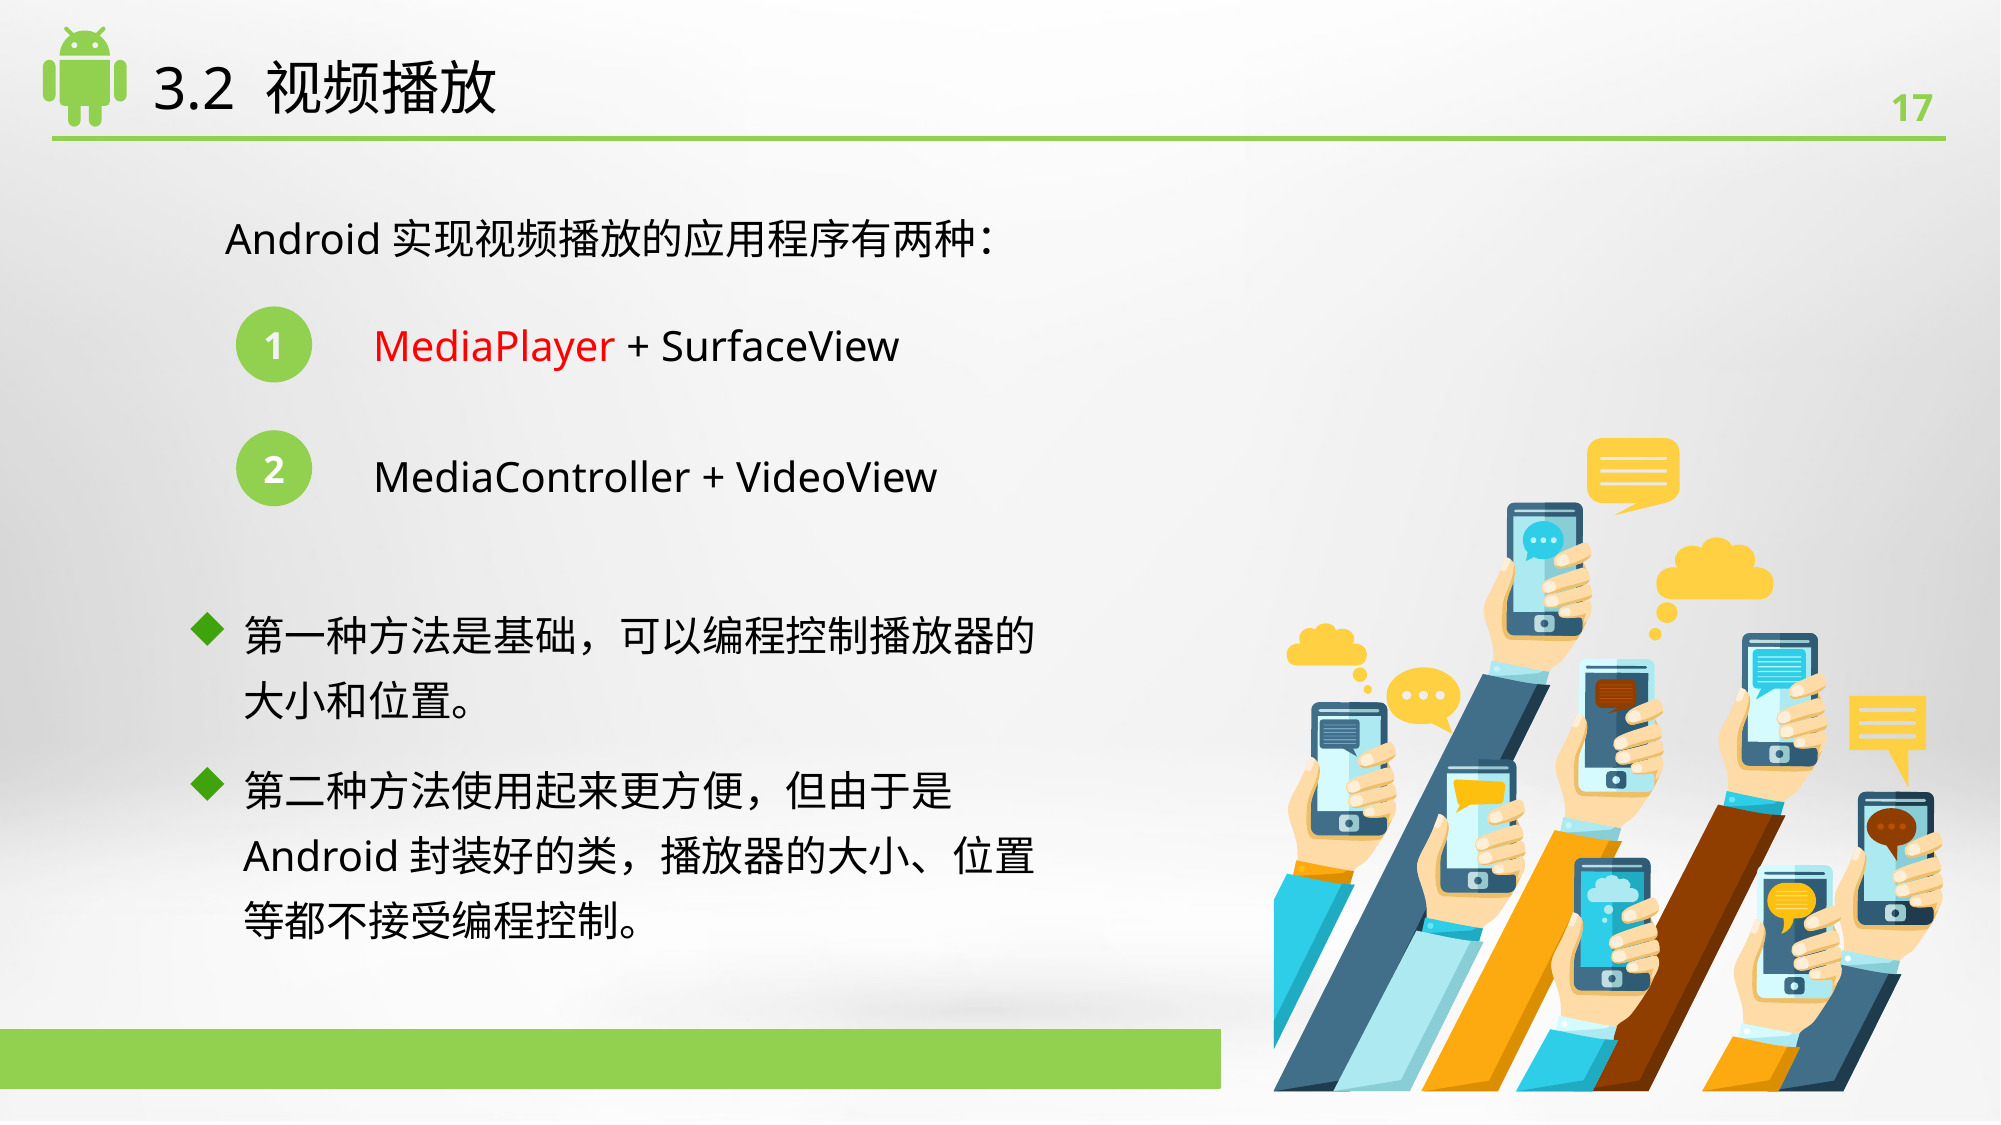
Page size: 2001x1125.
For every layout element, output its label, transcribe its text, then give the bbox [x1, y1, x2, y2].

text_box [1273, 437, 1944, 1092]
picture [0, 0, 2000, 1125]
text_box 第一种方法是基础，可以编程控制播放器的大小和位置。 第二种方法使用起来更方便，但由于是Android封装好的类，播放器的大小、位置等都不接受编程控制。 [172, 587, 1071, 953]
title 3.2 视频播放 [138, 46, 1833, 135]
text_box MediaPlayer + SurfaceView [358, 287, 1190, 378]
text_box Android实现视频播放的应用程序有两种： [135, 190, 1863, 271]
text_box 1 [235, 306, 313, 383]
text_box MediaController + VideoView [358, 417, 1190, 508]
text_box [0, 1029, 1221, 1088]
text_box 2 [236, 430, 313, 507]
